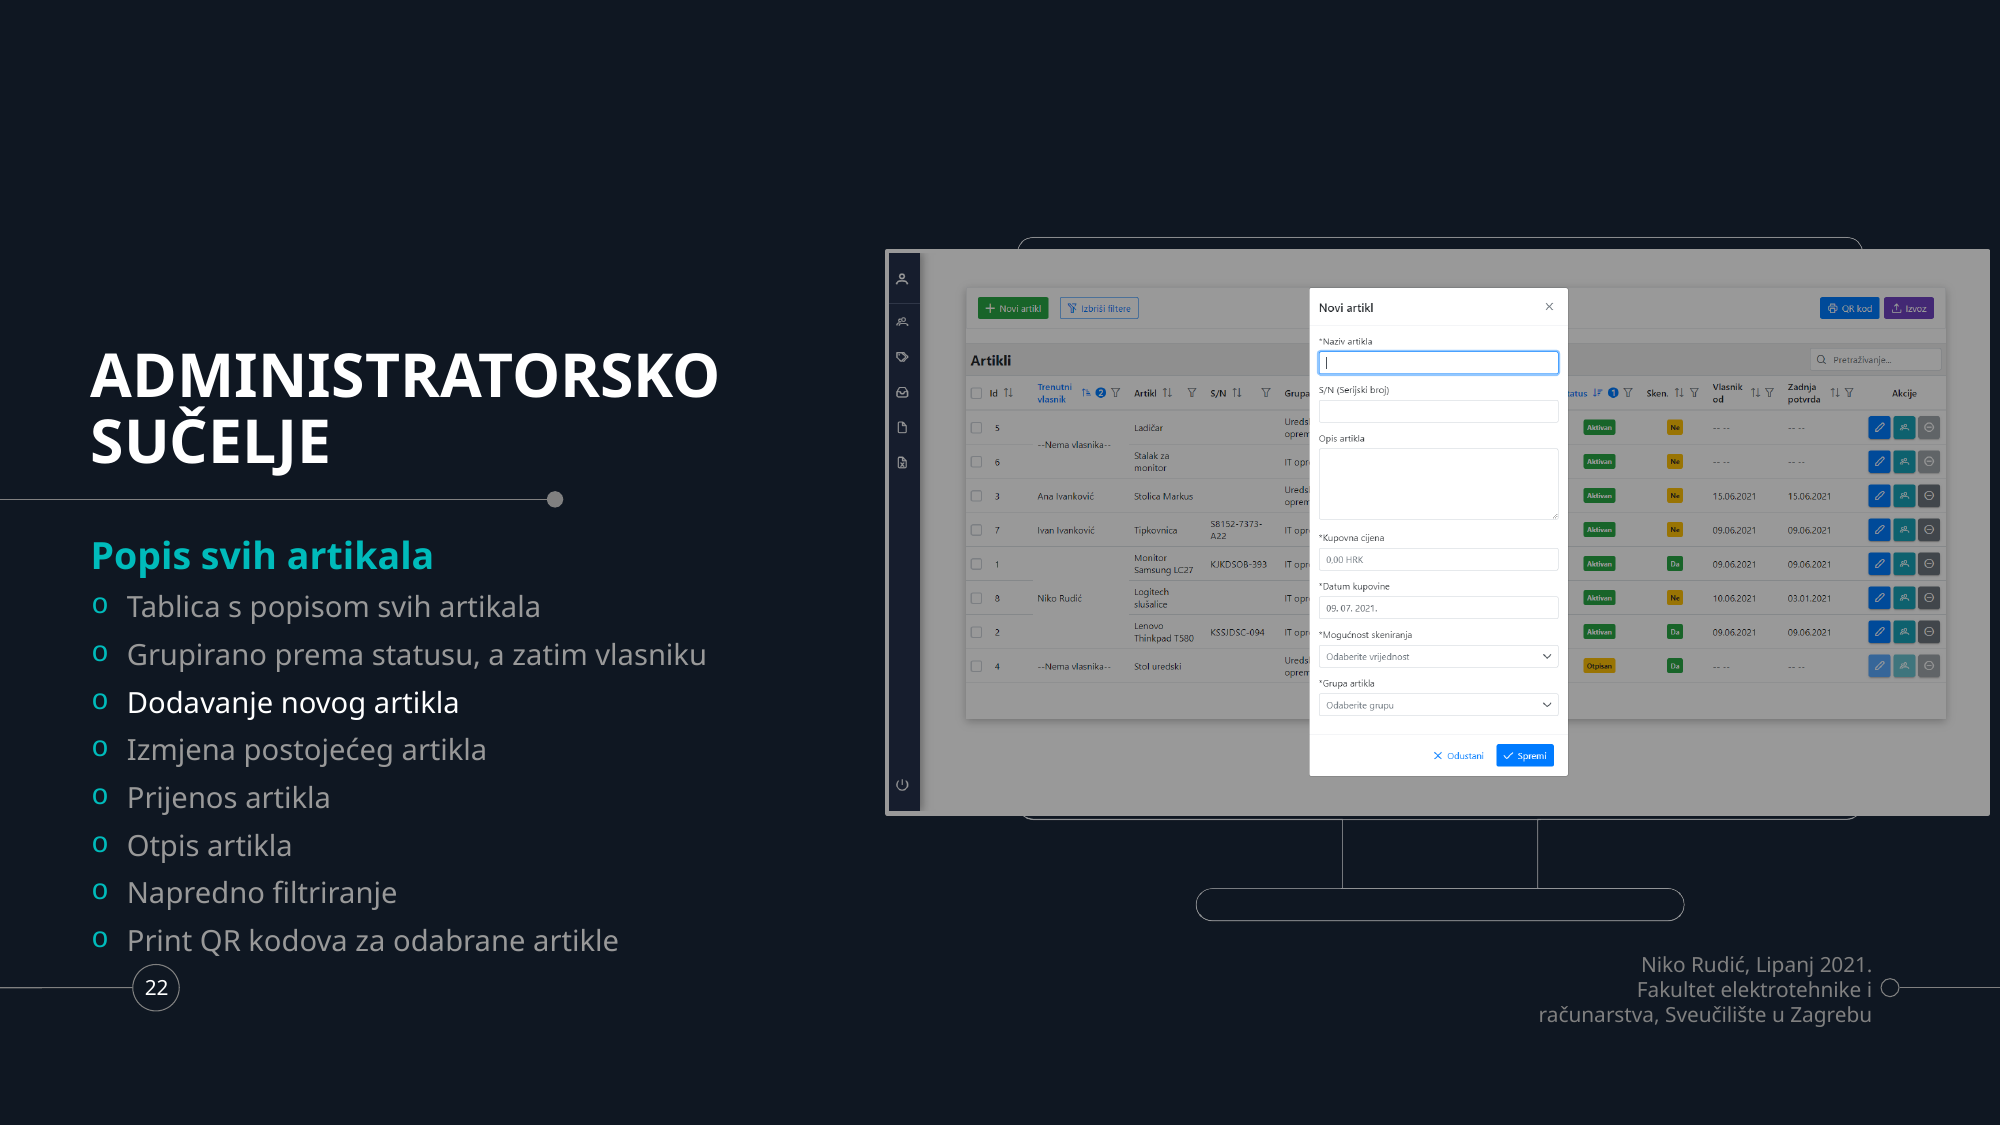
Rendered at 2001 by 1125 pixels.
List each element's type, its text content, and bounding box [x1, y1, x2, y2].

slide_number 22 [127, 965, 186, 1014]
title ADMINISTRATORSKO SUČELJE [90, 344, 823, 477]
slide_number Niko Rudić, Lipanj 2021. Fakultet elektrotehnike i računarstva, Sveučilište u Zagrebu [1524, 949, 1873, 1028]
picture [1015, 235, 1865, 249]
list Popis svih artikala [90, 532, 820, 626]
picture [1015, 816, 1865, 923]
picture [889, 252, 1987, 812]
list Tablica s popisom svih artikala Grupirano prema statusu, a zatim vlasniku Dodavanje novog artikla Izmjena postojećeg artikla Prijenos artikla Otpis artikla Napredno filtriranje Print QR kodova za odabrane artikle [91, 588, 822, 965]
